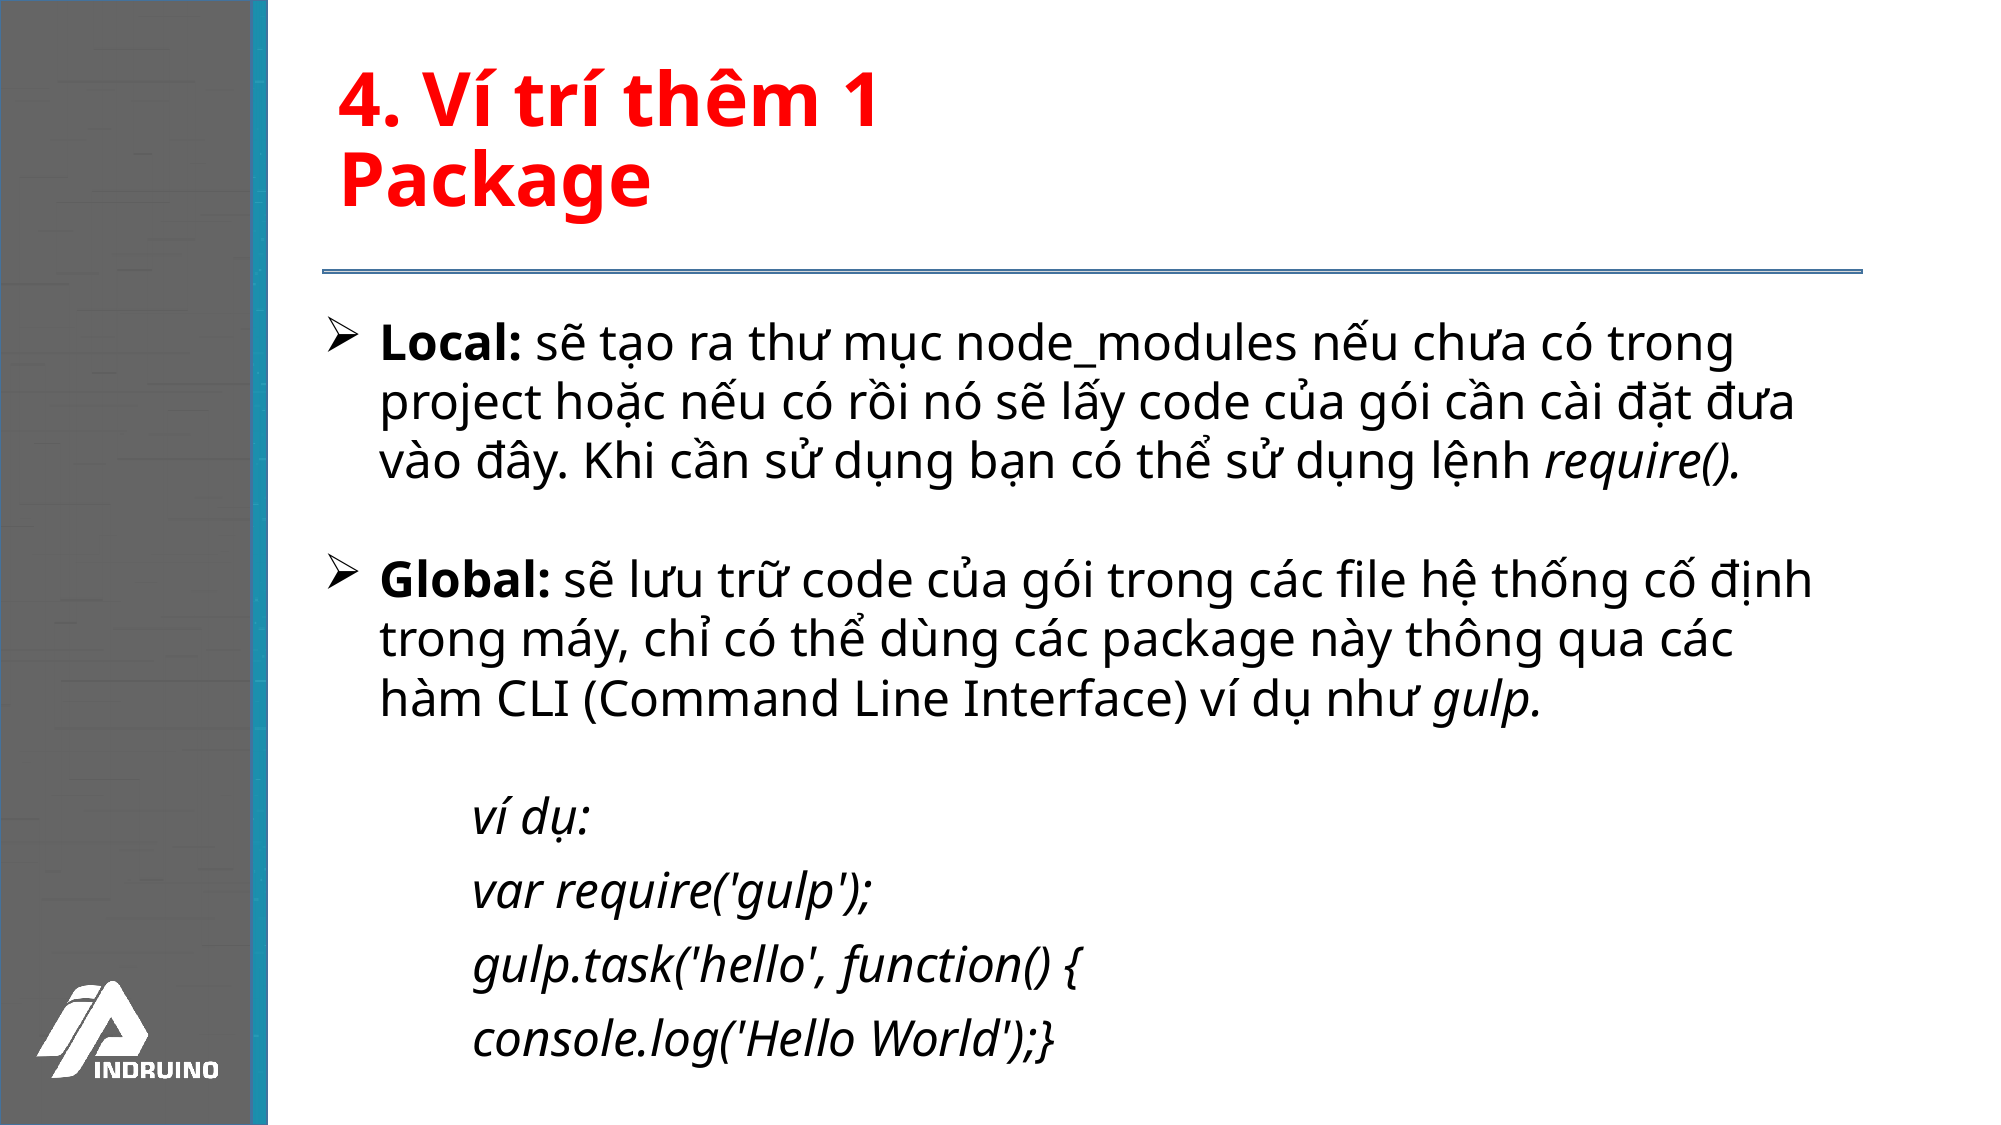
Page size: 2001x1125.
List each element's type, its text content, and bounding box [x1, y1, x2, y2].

picture [253, 1, 266, 1124]
list Local: sẽ tạo ra thư mục node_modules nếu chưa có trong project hoặc nếu có rồi nó sẽ lấy code của gói cần cài đặt đưa vào đây. Khi cần sử dụng bạn có thể sử dụng lệnh require(). Global: sẽ lưu trữ code của gói trong các file hệ thống cố định trong máy, chỉ có thể dùng các package này thông qua các hàm CLI (Command Line Interface) ví dụ như gulp. ví dụ: var require('gulp'); gulp.task('hello', function() { console.log('Hello World');} [308, 303, 1858, 1076]
picture [1, 1, 250, 1124]
title 4. Ví trí thêm 1 Package [323, 40, 1233, 244]
